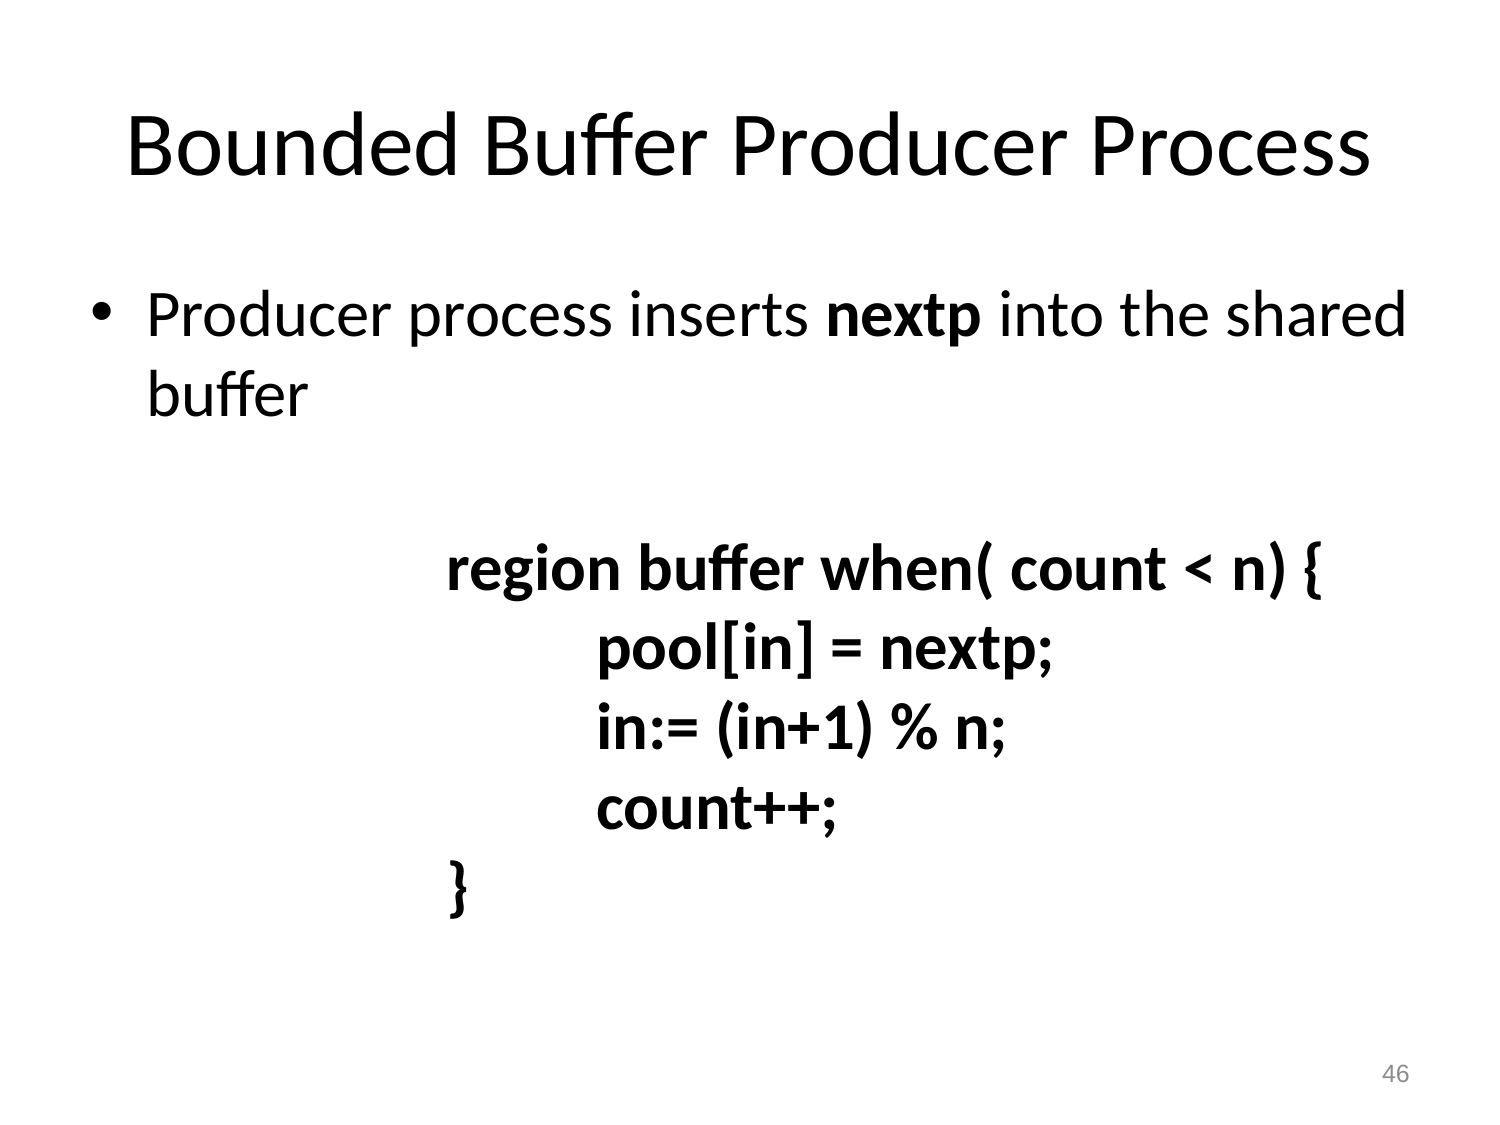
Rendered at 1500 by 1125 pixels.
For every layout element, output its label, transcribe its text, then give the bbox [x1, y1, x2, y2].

title Bounded Buffer Producer Process [75, 45, 1425, 233]
slide_number 46 [1074, 1042, 1425, 1103]
list Producer process inserts nextp into the shared buffer region buffer when( count < n) { pool[in] = nextp; in:= (in+1) % n; count++; } [75, 262, 1425, 1005]
